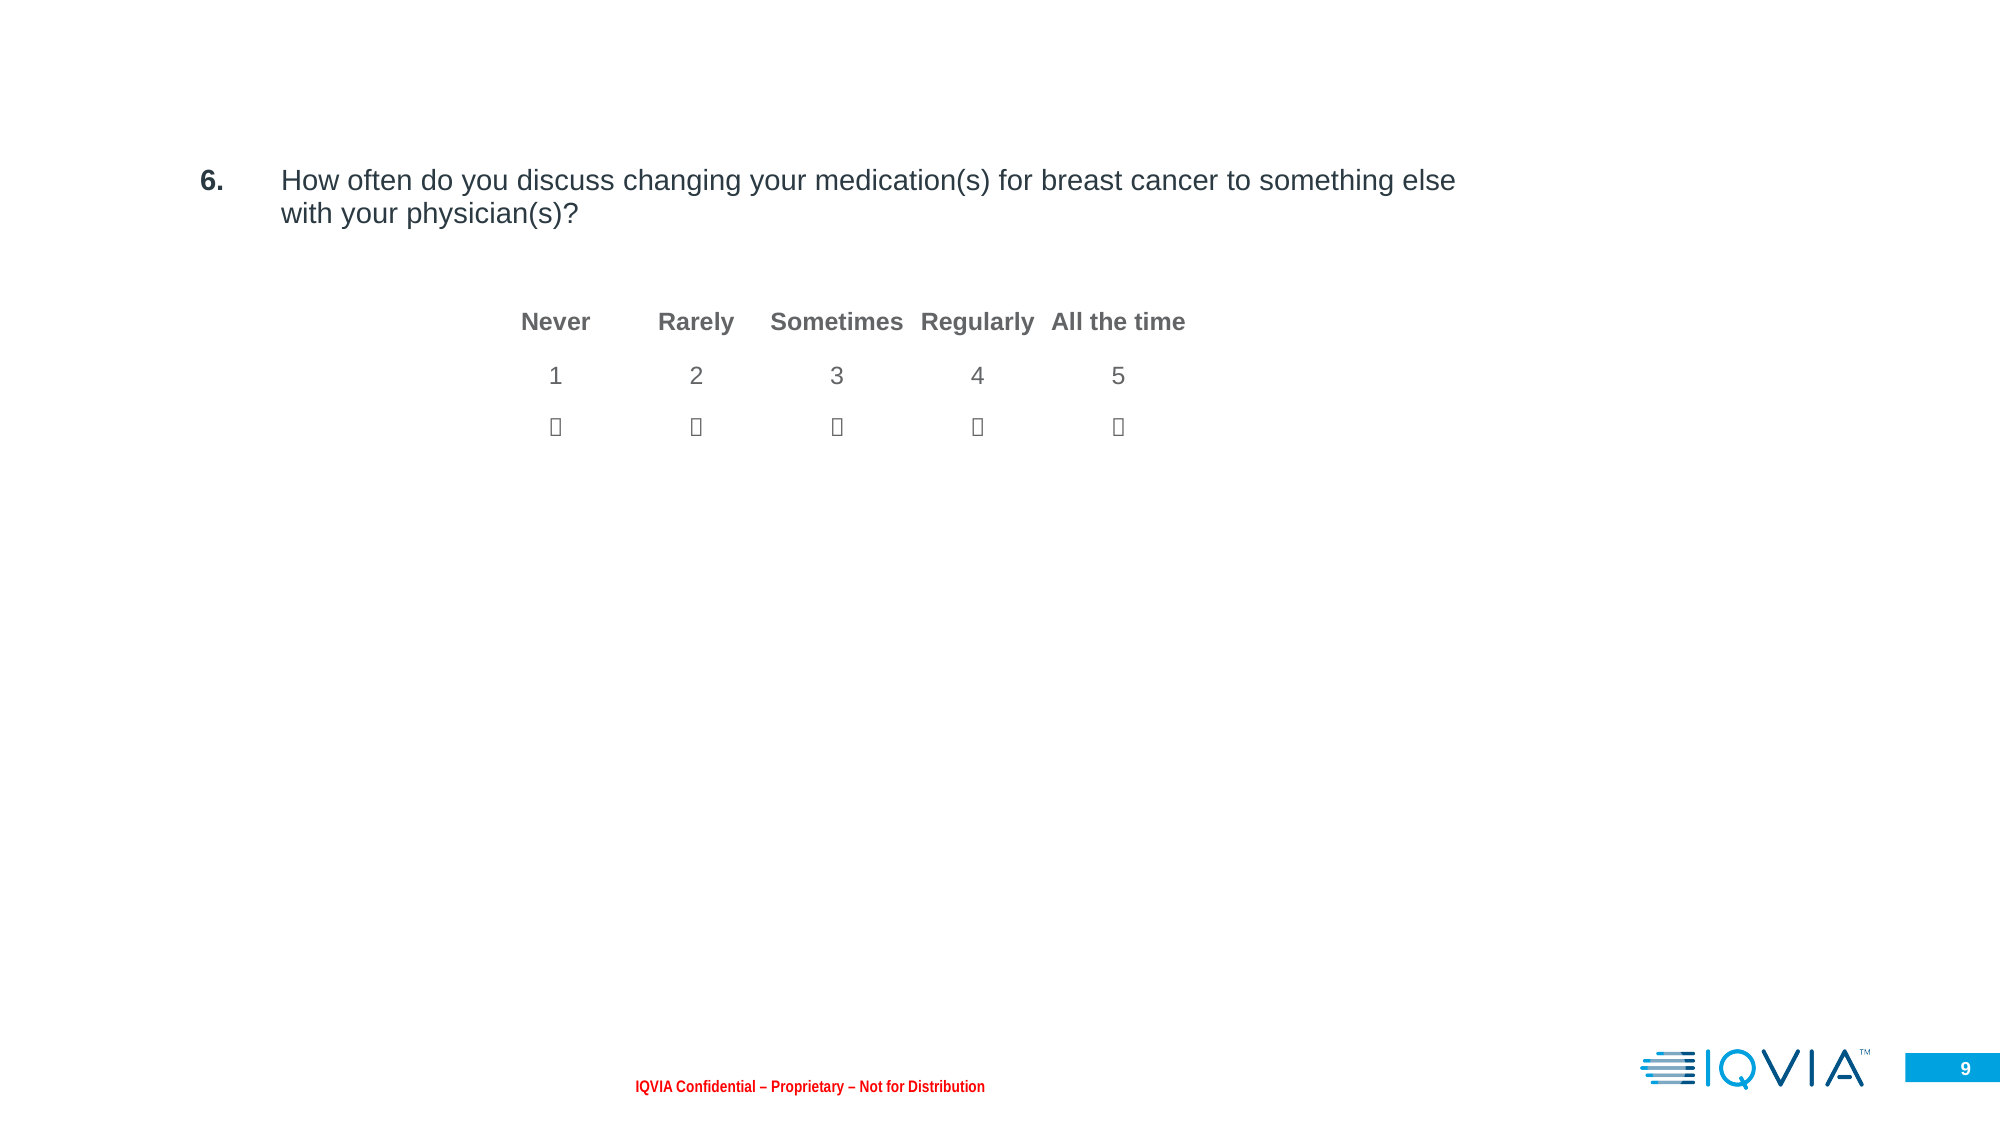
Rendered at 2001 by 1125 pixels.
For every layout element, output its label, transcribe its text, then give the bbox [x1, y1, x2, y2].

table_cell  [486, 390, 626, 464]
picture [1640, 1049, 1743, 1090]
picture [1744, 1049, 1870, 1090]
table_cell 1 [486, 362, 626, 390]
table_cell 3 [767, 362, 908, 390]
table_header How often do you discuss changing your medication(s) for breast cancer to something else with your physician(s)? [266, 157, 1518, 237]
table_header All the time [1048, 282, 1189, 362]
table_cell 4 [908, 362, 1048, 390]
table_cell  [1048, 390, 1189, 464]
table_cell  [767, 390, 908, 464]
footer IQVIA Confidential – Proprietary – Not for Distribution [63, 1047, 1559, 1104]
table_header Rarely [626, 282, 767, 362]
table_cell  [626, 390, 767, 464]
table_cell 5 [1048, 362, 1189, 390]
table_cell  [908, 390, 1048, 464]
table_cell 2 [626, 362, 767, 390]
table_header Regularly [908, 282, 1048, 362]
table_header Never [486, 282, 626, 362]
picture [1724, 1054, 1751, 1082]
table_header 6. [185, 157, 266, 237]
table_header Sometimes [767, 282, 908, 362]
